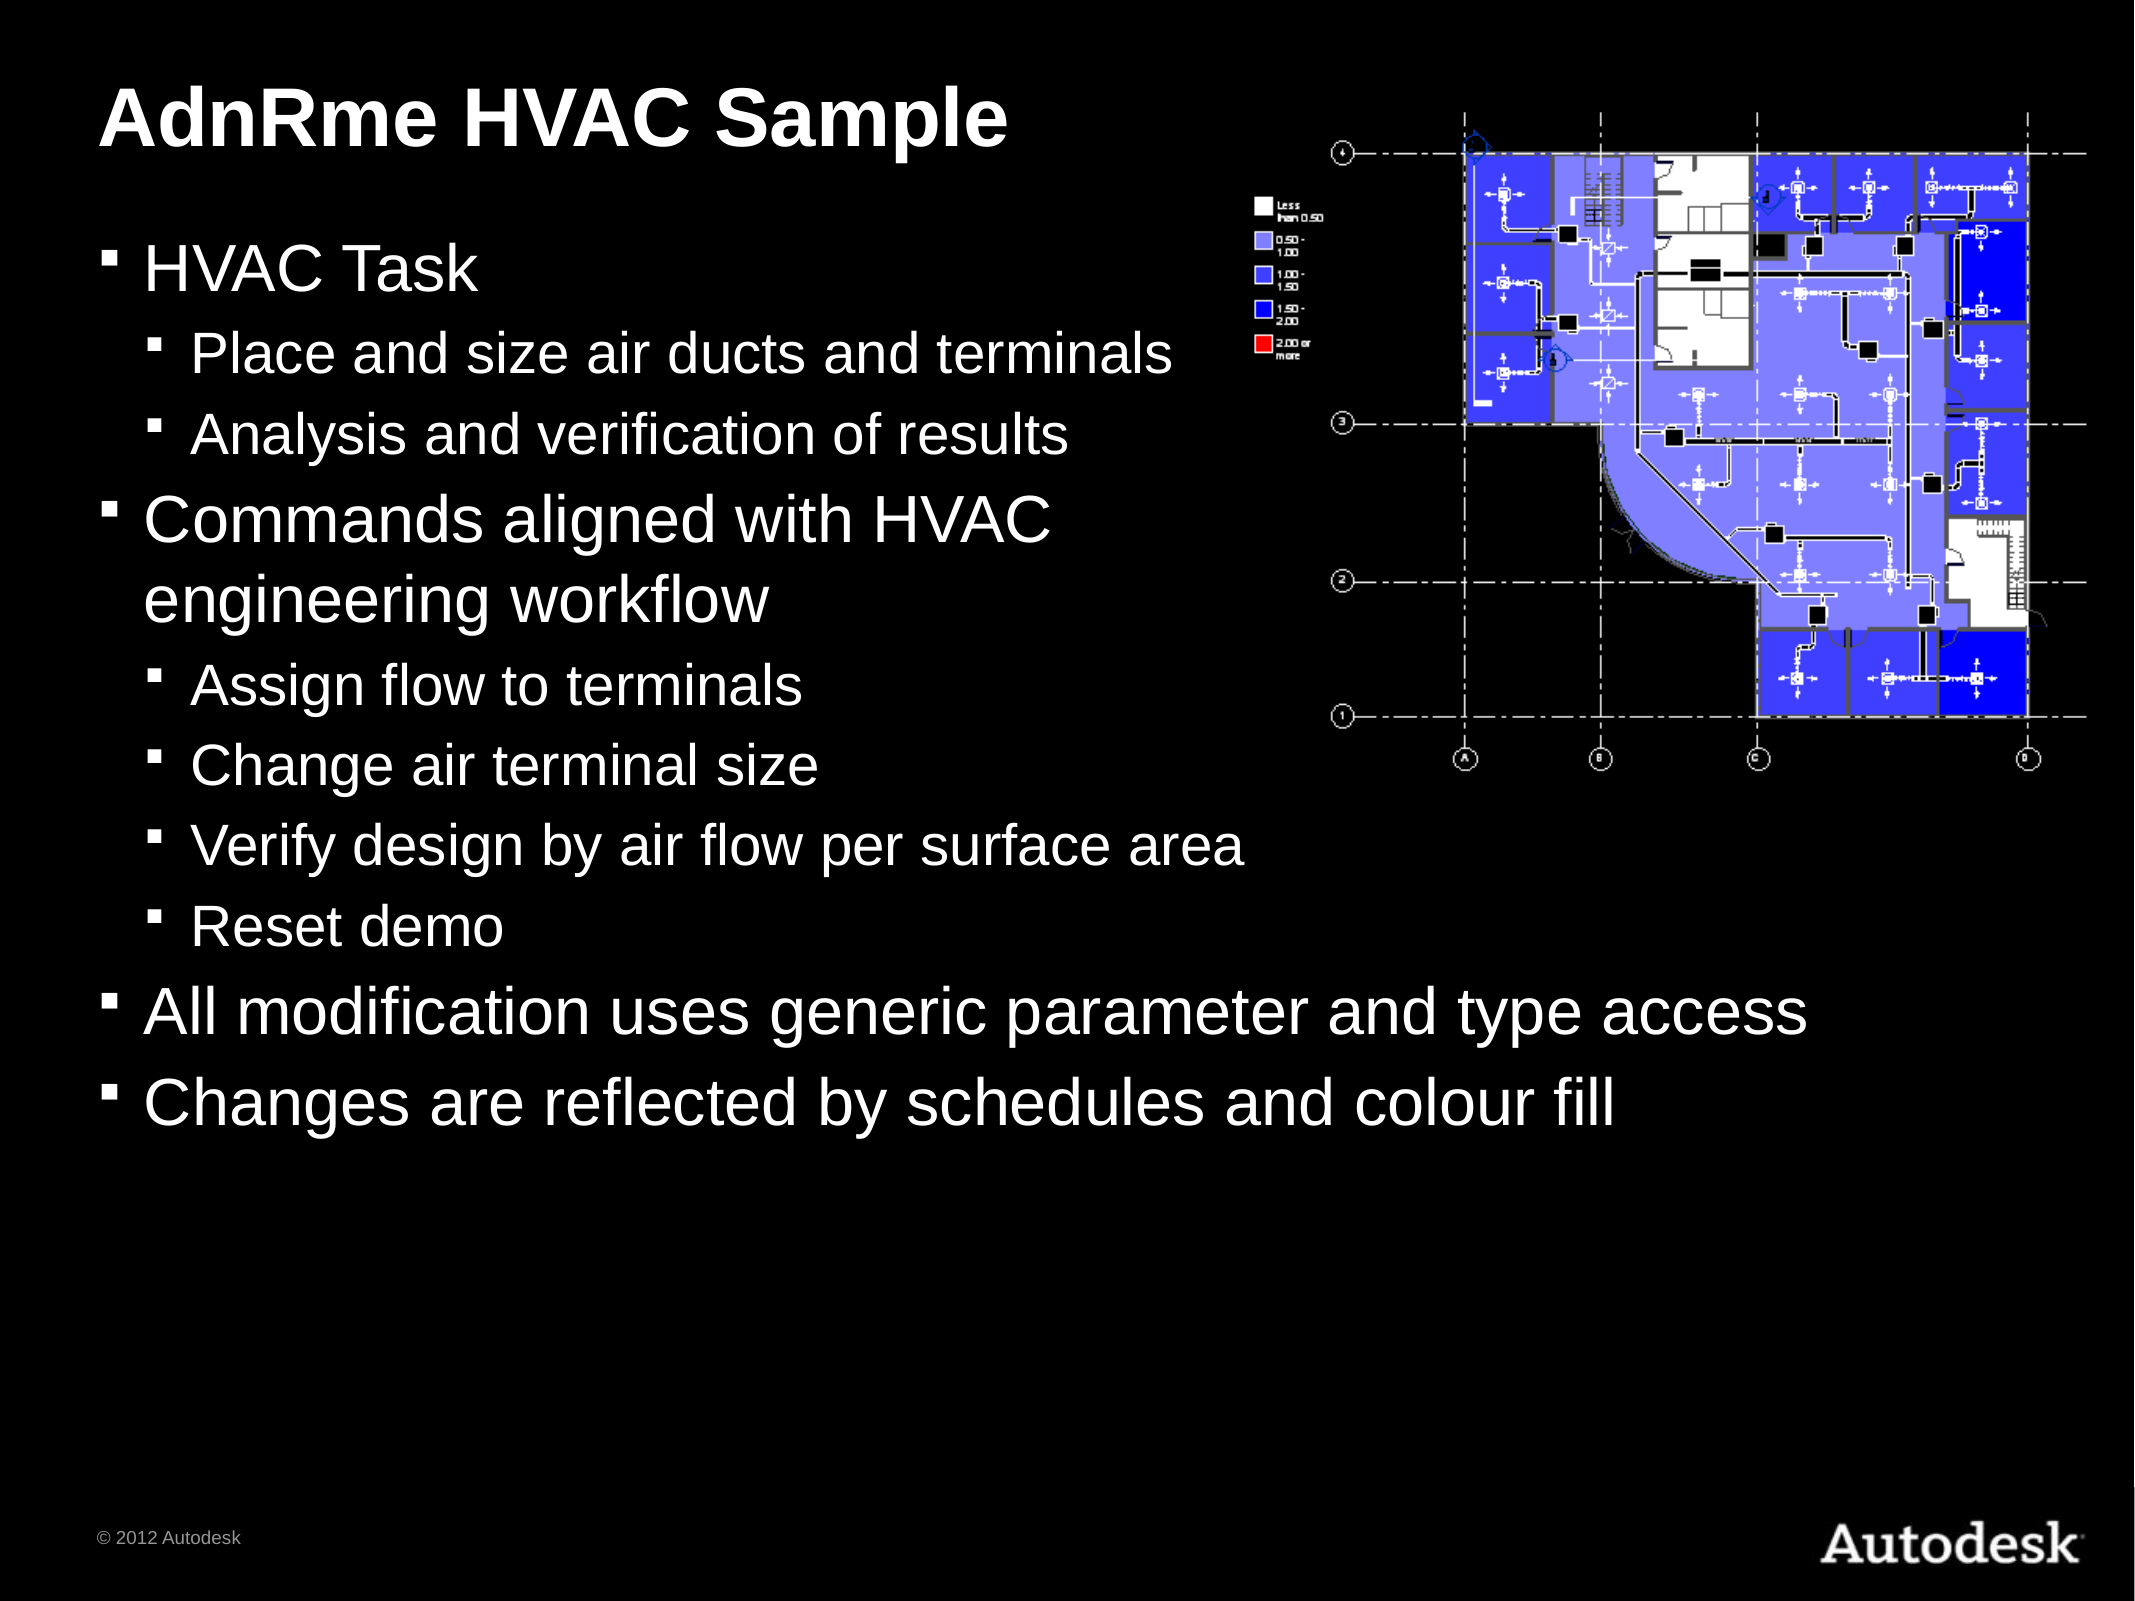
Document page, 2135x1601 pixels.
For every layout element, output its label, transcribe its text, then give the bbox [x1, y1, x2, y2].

picture [0, 1487, 2135, 1601]
title AdnRme HVAC Sample [96, 0, 2028, 224]
picture [1238, 100, 2093, 779]
list HVAC Task Place and size air ducts and terminals Analysis and verification of results Commands aligned with HVAC engineering workflow Assign flow to terminals Change air terminal size Verify design by air flow per surface area Reset demo All modification uses generic parameter and type access Changes are reflected by schedules and colour fill [96, 224, 2028, 1452]
